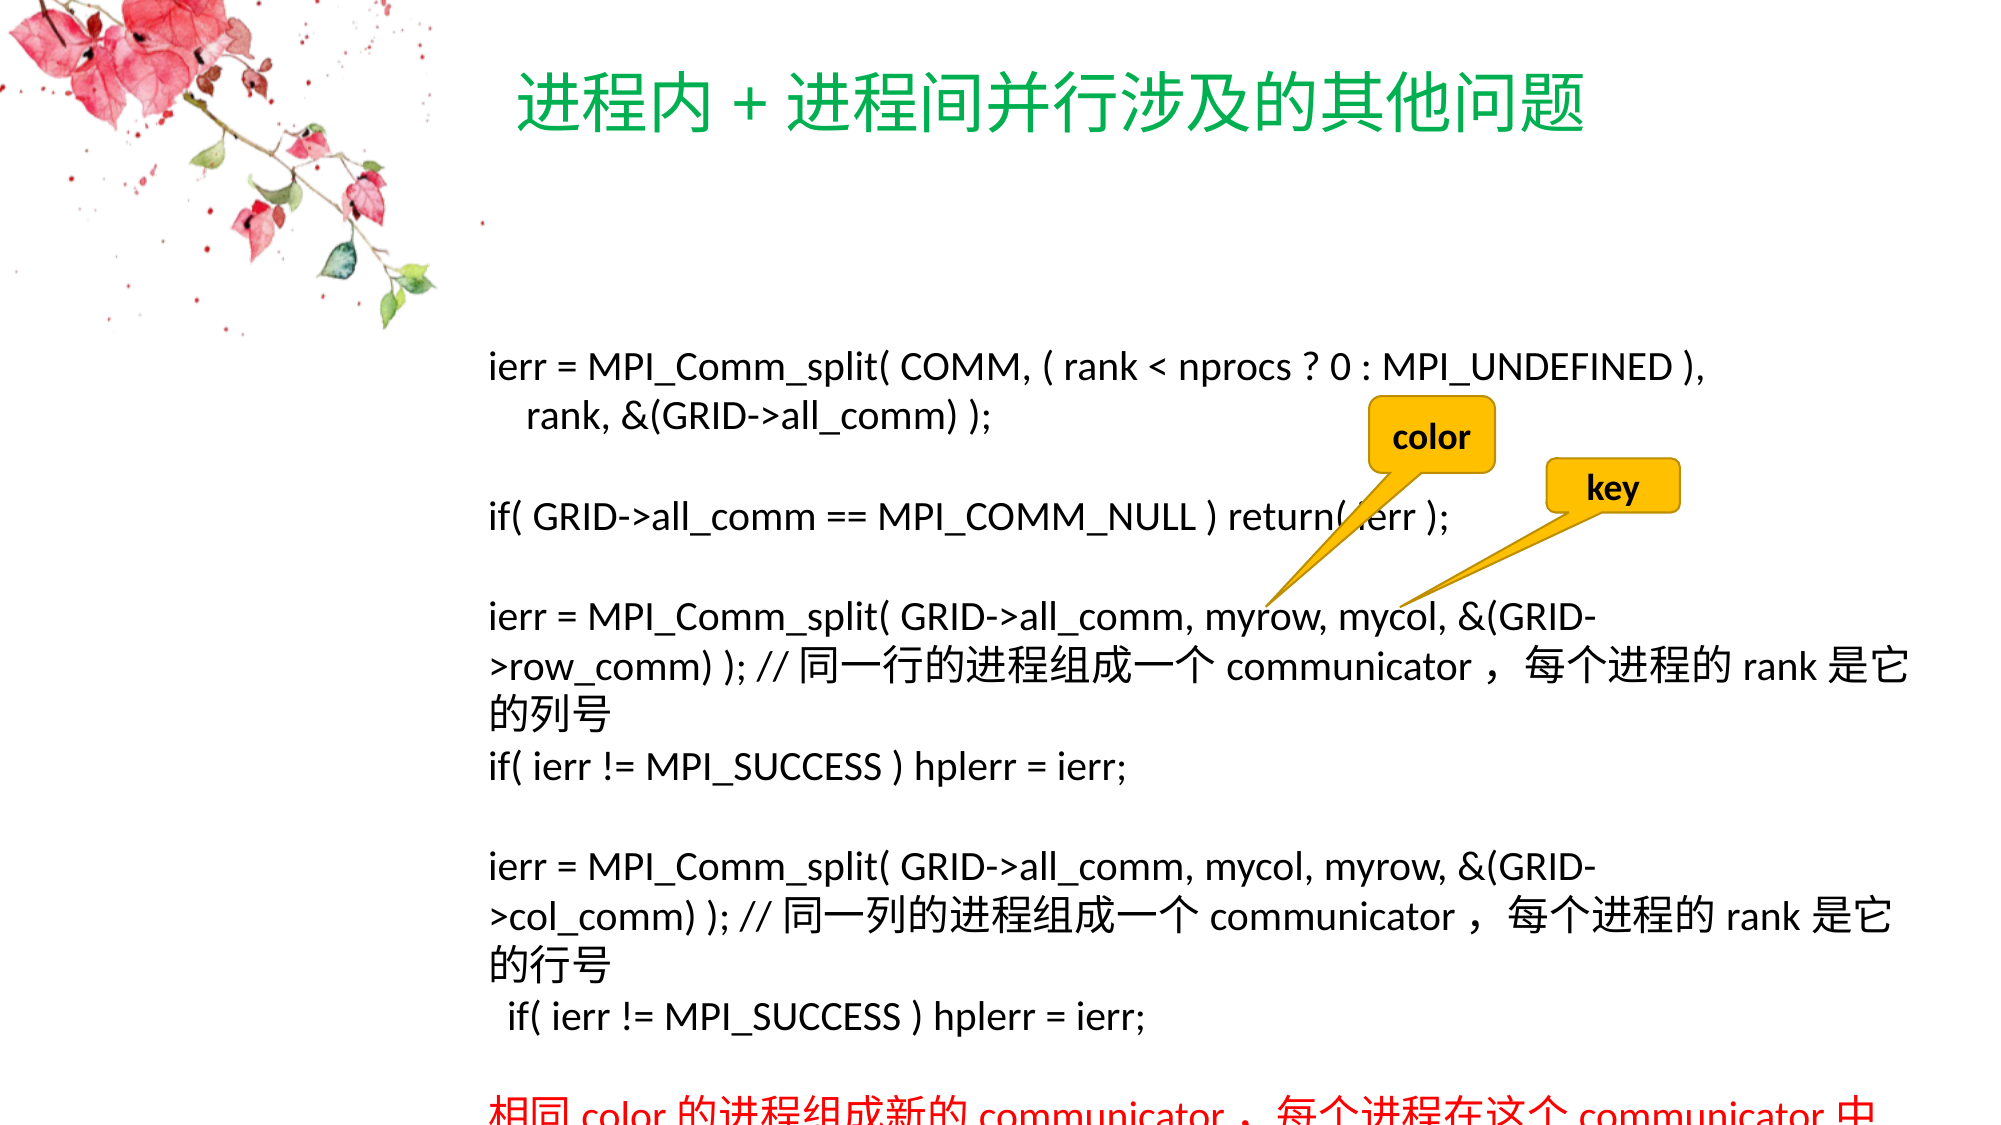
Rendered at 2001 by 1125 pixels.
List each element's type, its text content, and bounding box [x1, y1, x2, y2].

text_box key [1399, 457, 1681, 609]
picture [0, 0, 490, 378]
text_box ierr = MPI_Comm_split( COMM, ( rank < nprocs ? 0 : MPI_UNDEFINED ), rank, &(GRID->all_comm) ); if( GRID->all_comm == MPI_COMM_NULL ) return( ierr ); ierr = MPI_Comm_split( GRID->all_comm, myrow, mycol, &(GRID->row_comm) ); //同一行的进程组成一个communicator，每个进程的rank是它的列号 if( ierr != MPI_SUCCESS ) hplerr = ierr; ierr = MPI_Comm_split( GRID->all_comm, mycol, myrow, &(GRID->col_comm) ); //同一列的进程组成一个communicator，每个进程的rank是它的行号 if( ierr != MPI_SUCCESS ) hplerr = ierr; 相同color的进程组成新的communicator，每个进程在这个communicator中的rank是key. [473, 330, 1929, 1125]
text_box 进程内+进程间并行涉及的其他问题 [490, 53, 1629, 185]
text_box color [1264, 394, 1497, 608]
